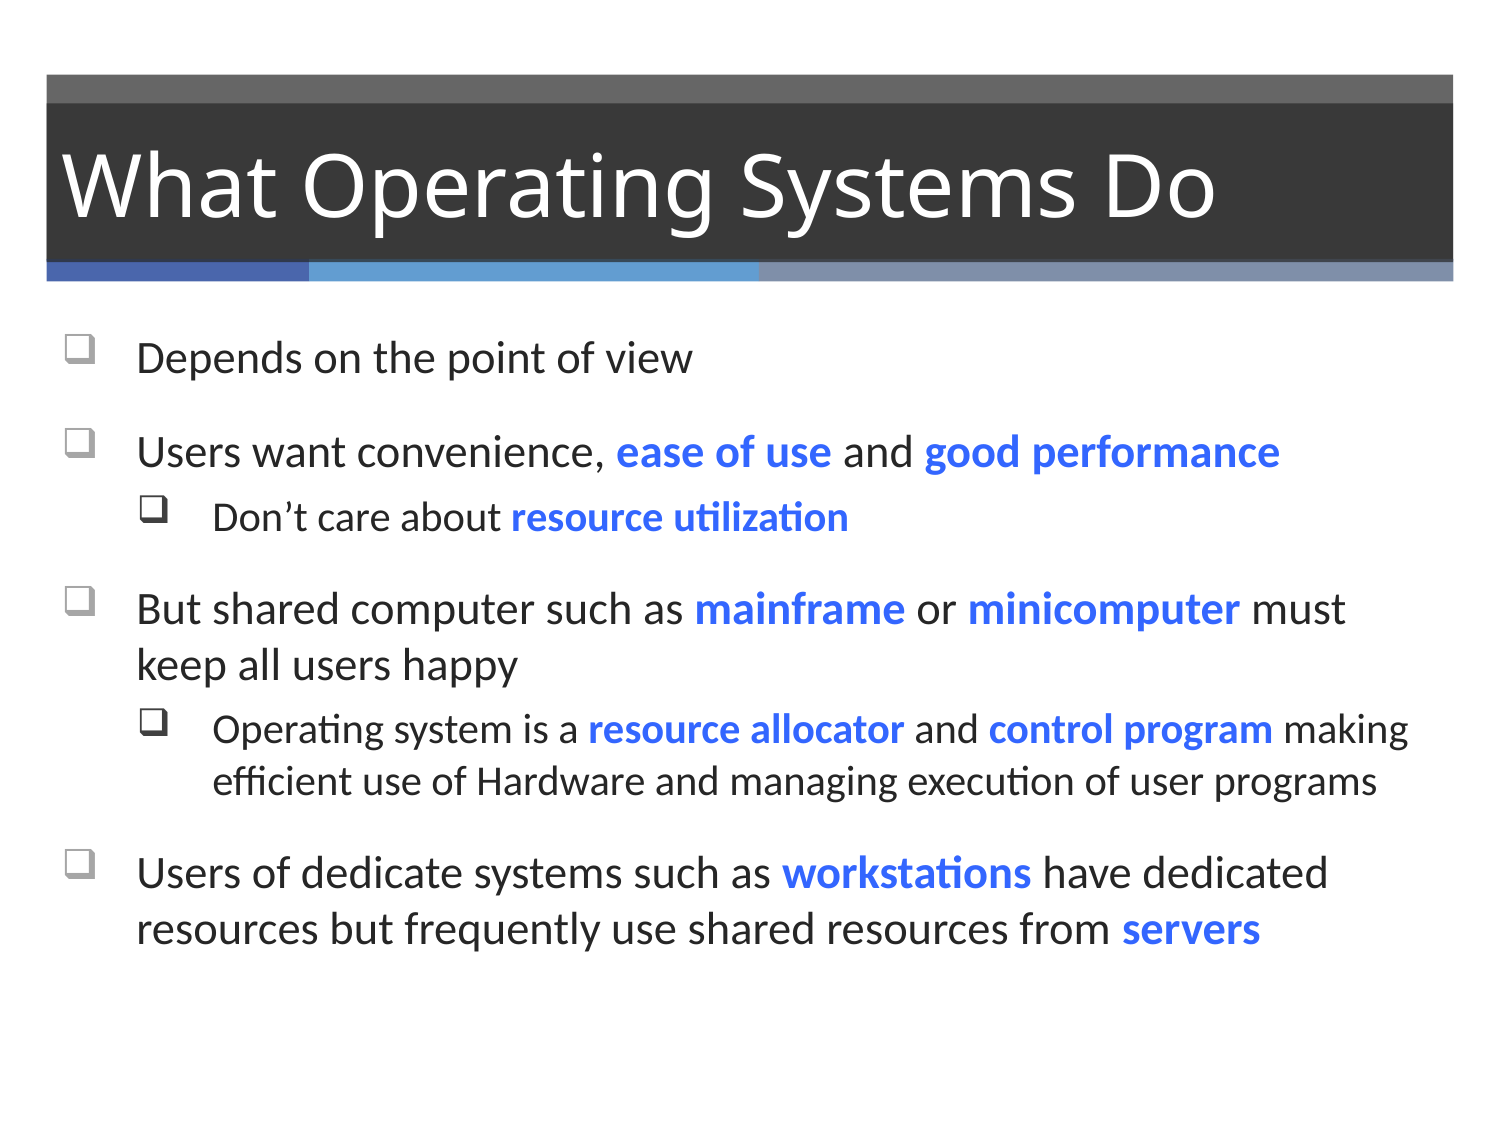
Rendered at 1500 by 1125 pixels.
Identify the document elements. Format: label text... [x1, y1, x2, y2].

title What Operating Systems Do [46, 103, 1454, 263]
list Depends on the point of view Users want convenience, ease of use and good performance Don’t care about resource utilization But shared computer such as mainframe or minicomputer must keep all users happy Operating system is a resource allocator and control program making efficient use of Hardware and managing execution of user programs Users of dedicate systems such as workstations have dedicated resources but frequently use shared resources from servers [46, 319, 1454, 975]
